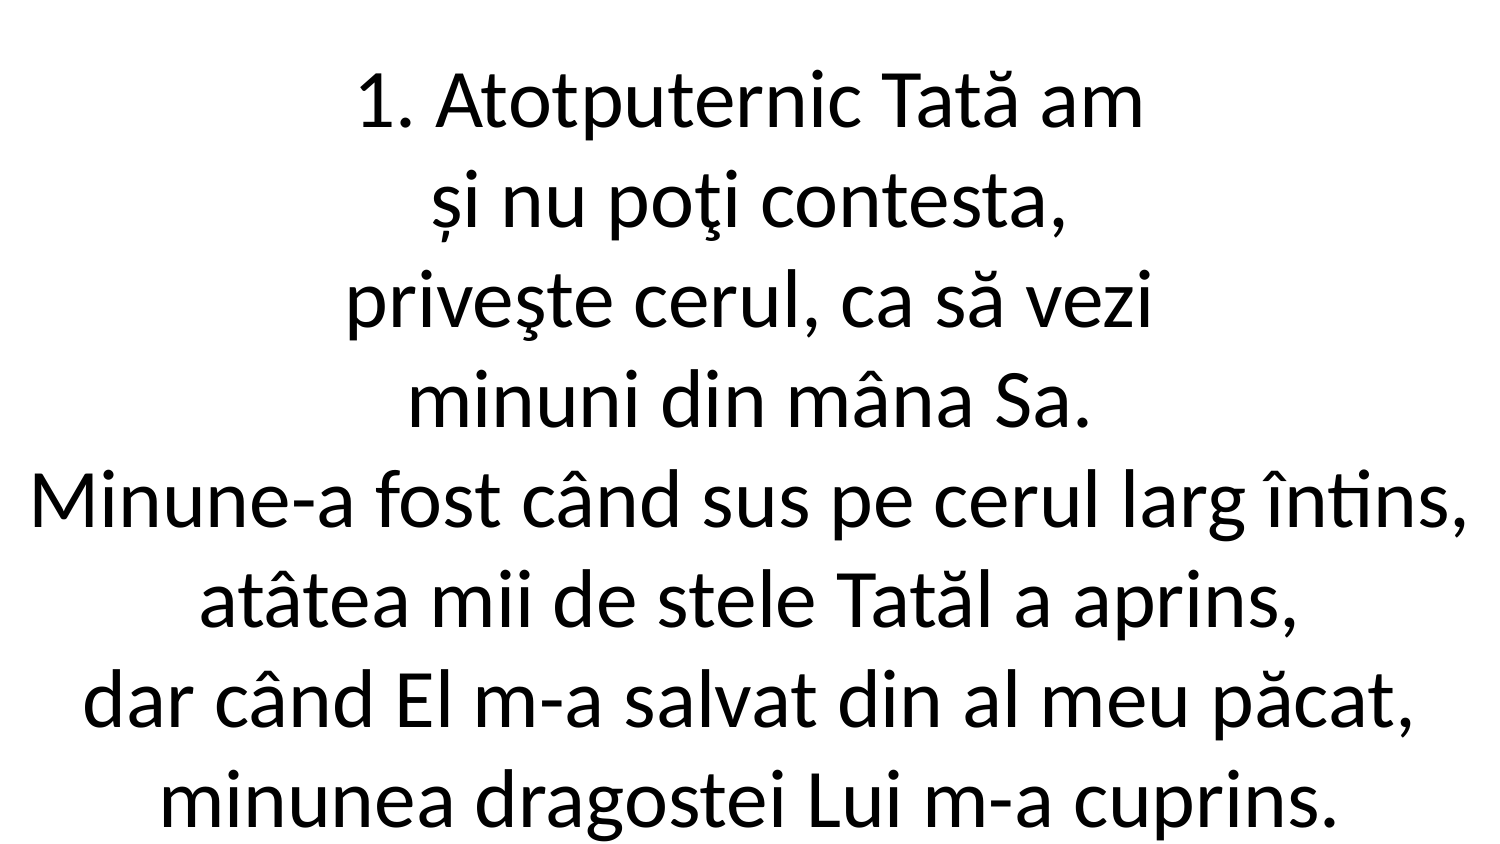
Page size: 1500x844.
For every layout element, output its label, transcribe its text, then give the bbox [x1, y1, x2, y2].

text_box 1. Atotputernic Tată am și nu poţi contesta, priveşte cerul, ca să vezi minuni din mâna Sa. Minune-a fost când sus pe cerul larg întins, atâtea mii de stele Tatăl a aprins, dar când El m-a salvat din al meu păcat, minunea dragostei Lui m-a cuprins. [13, 0, 1487, 844]
